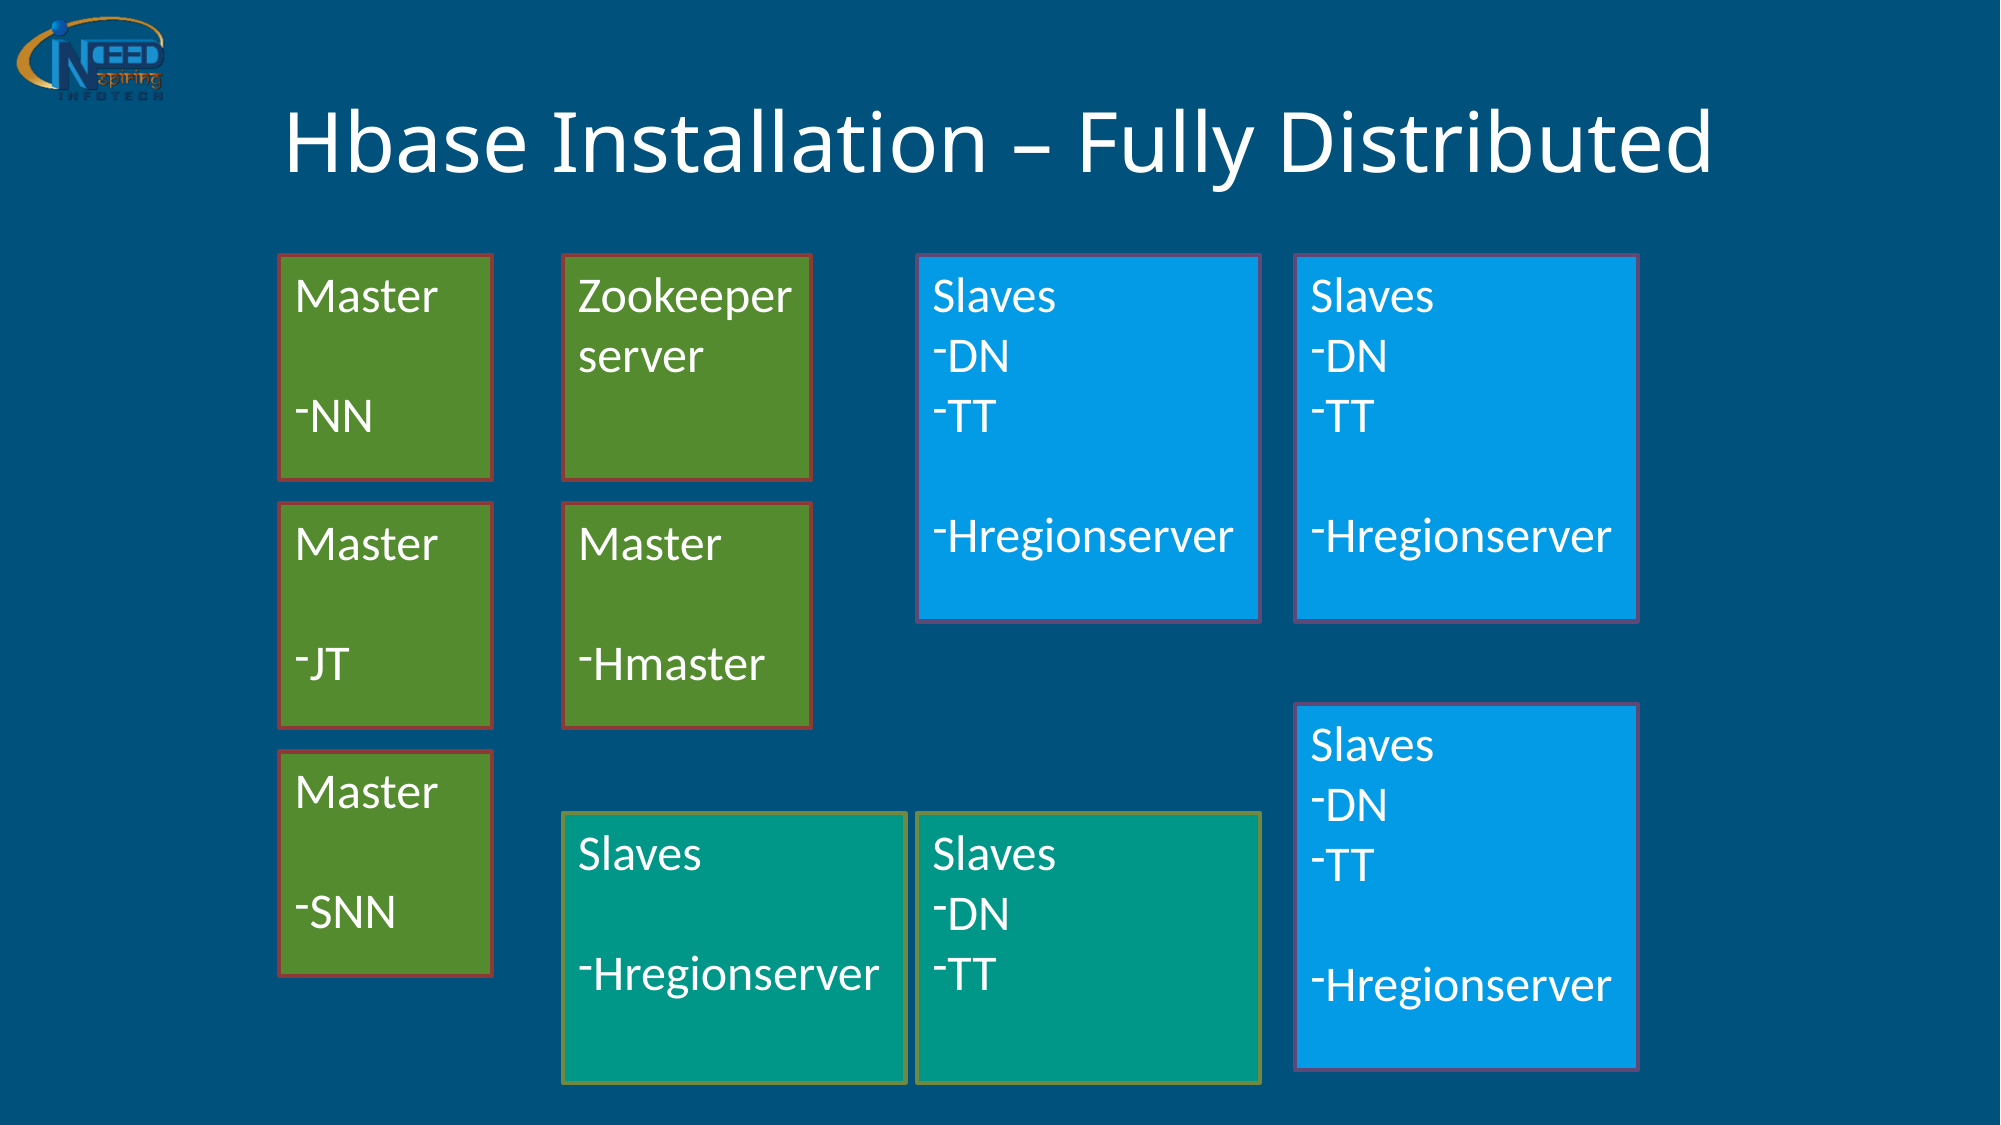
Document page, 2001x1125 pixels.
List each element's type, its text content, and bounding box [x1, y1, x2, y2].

picture [278, 502, 493, 729]
text_box Slaves DN TT Hregionserver [1295, 704, 1638, 1071]
picture [562, 502, 812, 729]
text_box Master SNN [279, 751, 492, 976]
text_box Master NN [279, 255, 492, 480]
text_box Zookeeper server [562, 255, 811, 480]
picture [562, 254, 812, 481]
title Hbase Installation – Fully Distributed [99, 45, 1900, 233]
text_box Slaves DN TT [917, 813, 1260, 1083]
picture [278, 254, 493, 481]
picture [17, 17, 163, 99]
picture [562, 812, 907, 1084]
picture [1294, 703, 1639, 1071]
text_box Slaves DN TT Hregionserver [917, 255, 1260, 622]
picture [916, 254, 1261, 623]
text_box Master JT [279, 503, 492, 728]
text_box Master Hmaster [562, 503, 811, 728]
text_box Slaves DN TT Hregionserver [1295, 255, 1638, 622]
picture [1294, 254, 1639, 623]
text_box Slaves Hregionserver [562, 813, 906, 1083]
picture [68, 92, 77, 99]
picture [278, 750, 493, 977]
picture [916, 812, 1261, 1084]
